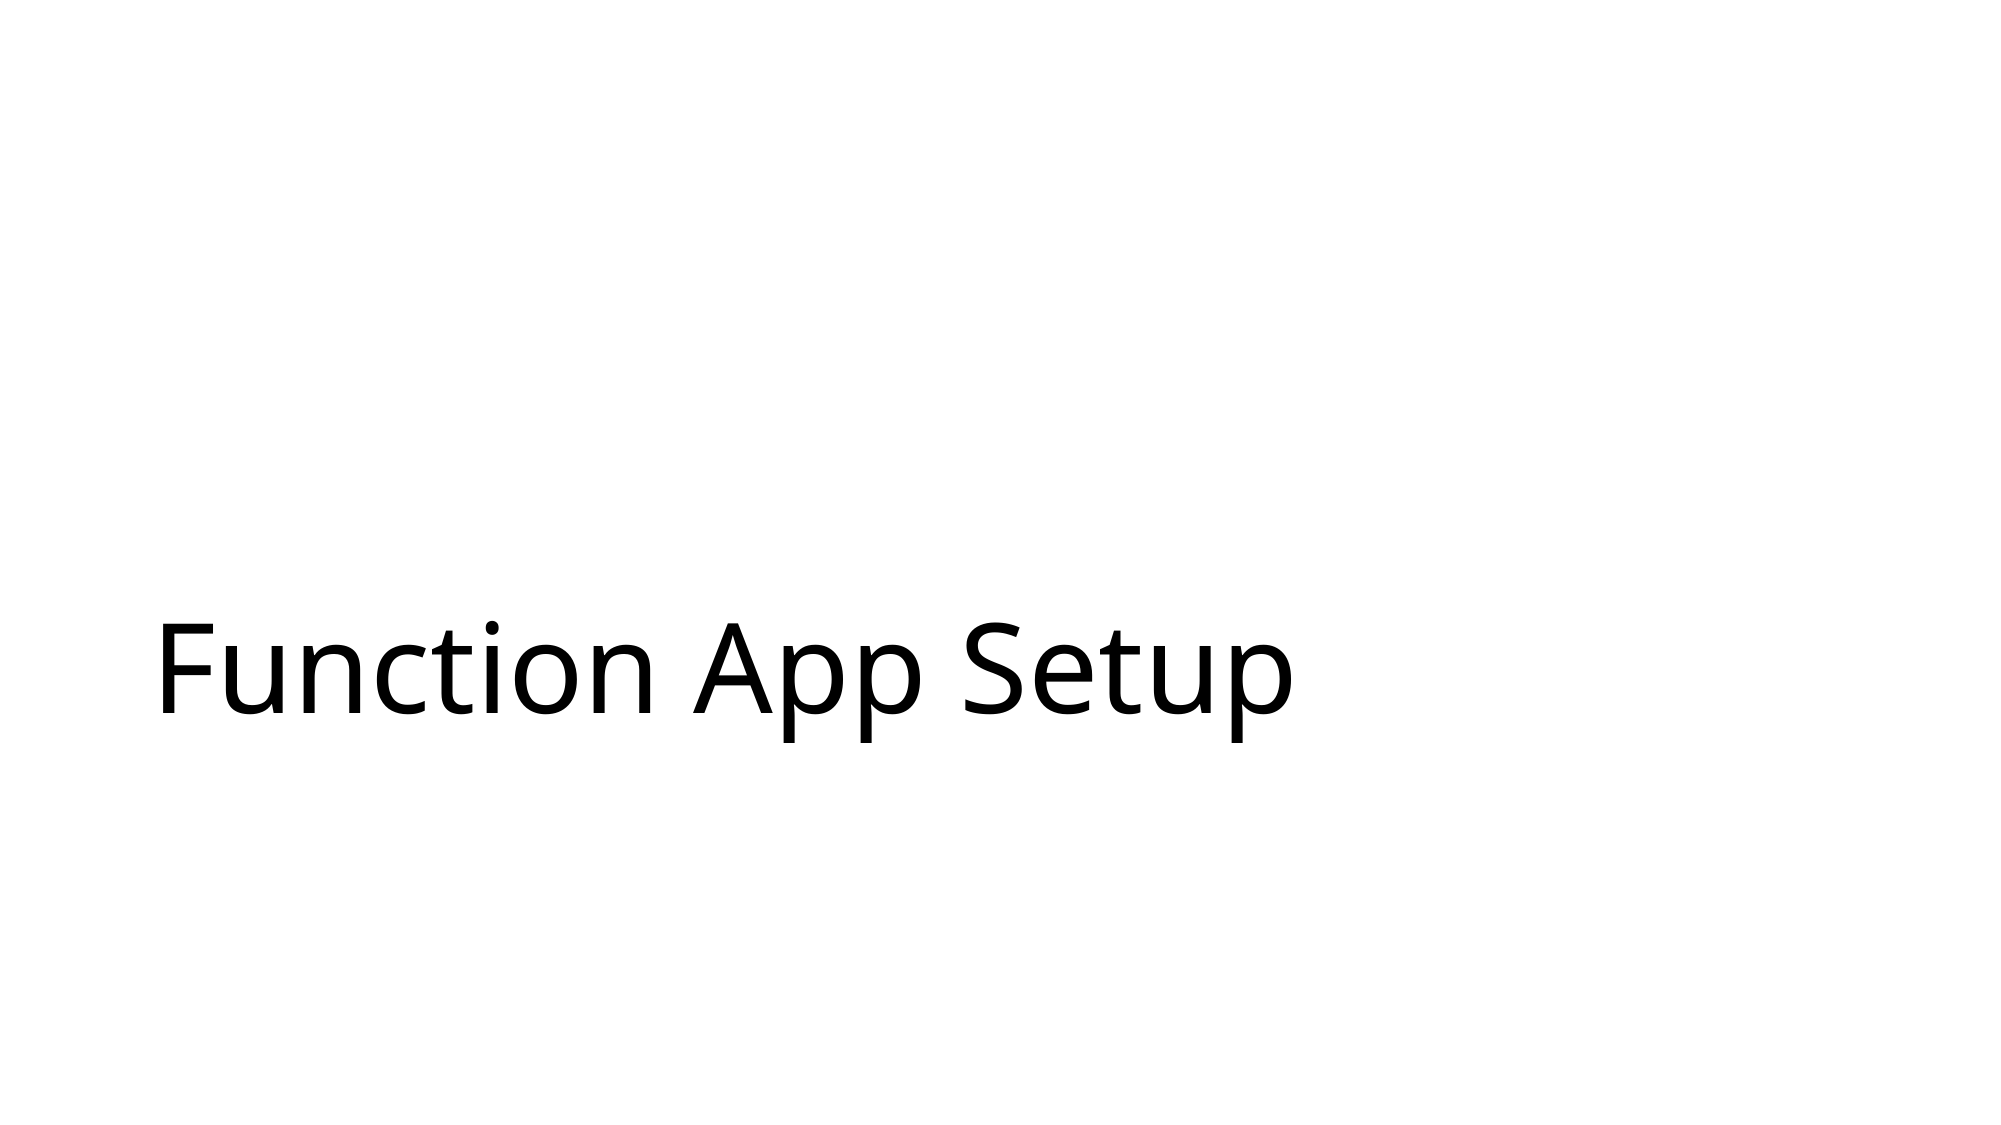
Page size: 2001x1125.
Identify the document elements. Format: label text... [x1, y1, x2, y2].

title Function App Setup [136, 280, 1862, 749]
